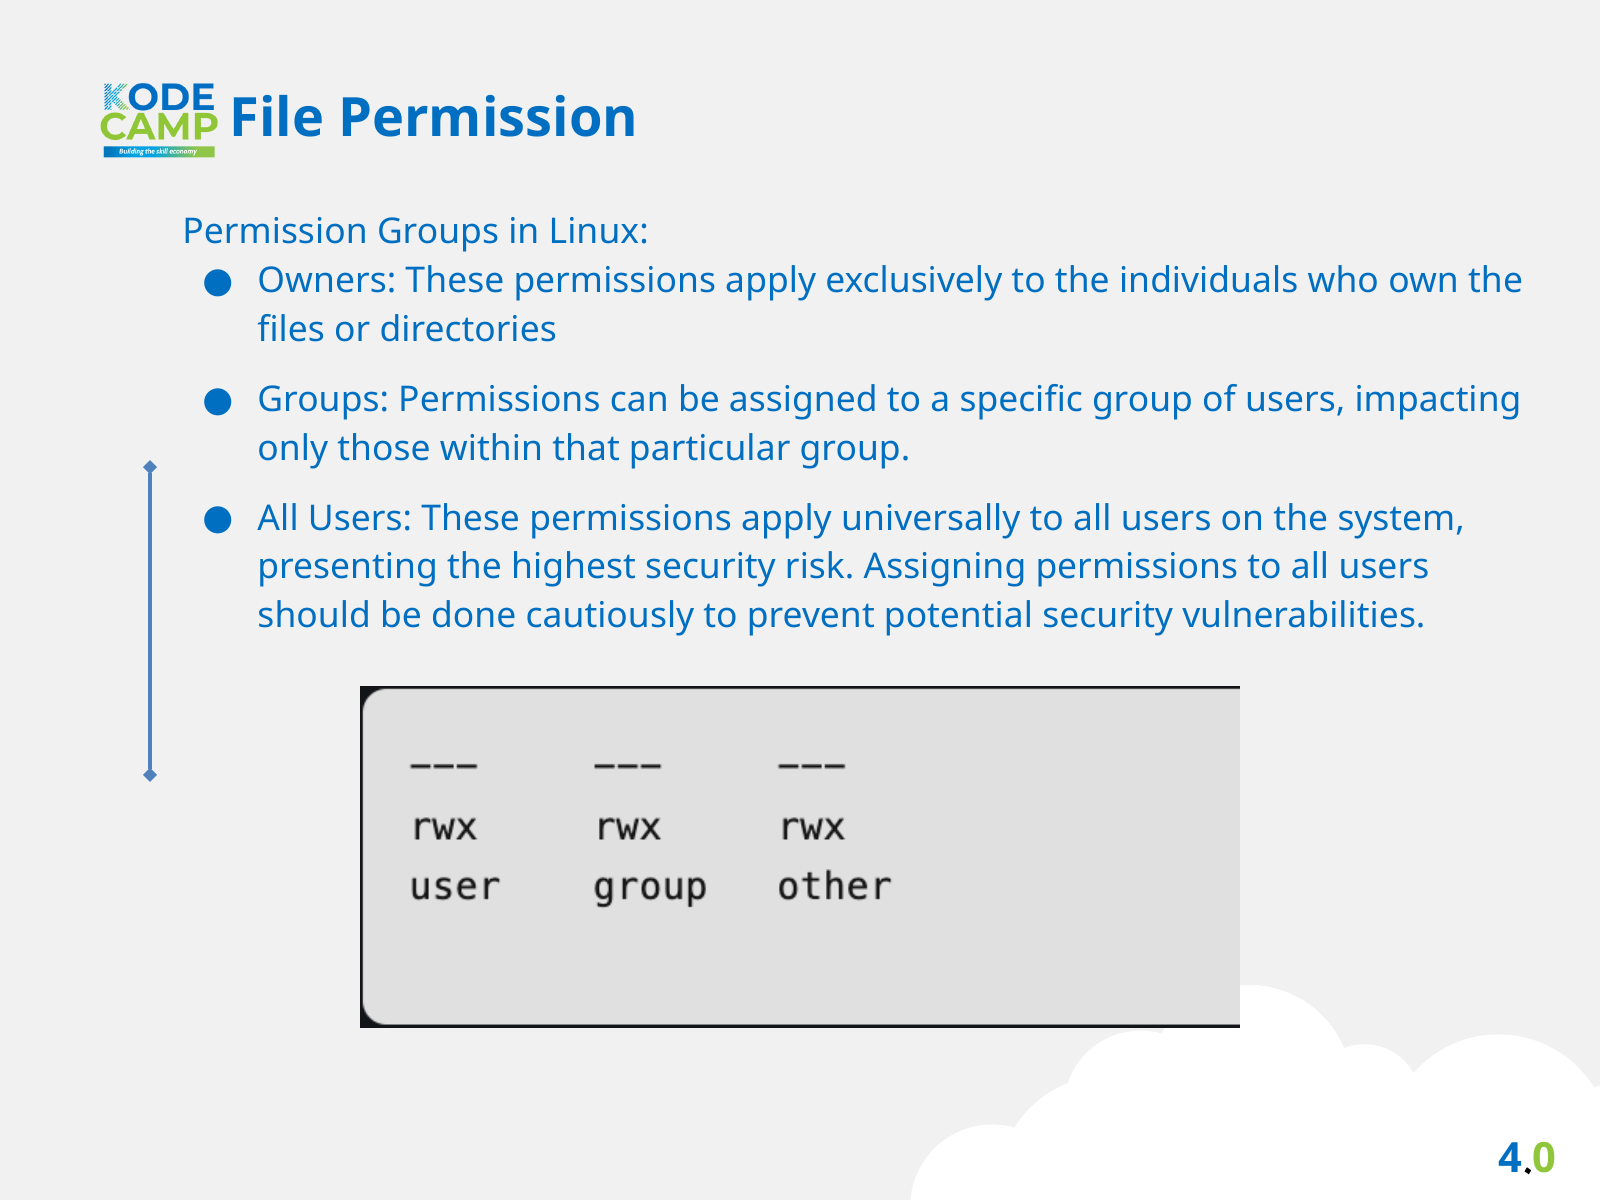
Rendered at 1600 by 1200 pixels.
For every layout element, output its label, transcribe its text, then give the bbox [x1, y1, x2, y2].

picture [360, 686, 1240, 1028]
text_box Permission Groups in Linux: Owners: These permissions apply exclusively to the individuals who own the files or directories Groups: Permissions can be assigned to a specific group of users, impacting only those within that particular group. All Users: These permissions apply universally to all users on the system, presenting the highest security risk. Assigning permissions to all users should be done cautiously to prevent potential security vulnerabilities. [167, 187, 1551, 650]
text_box File Permission [227, 80, 1497, 148]
picture [57, 18, 261, 222]
text_box 4.0 [1496, 1129, 1568, 1182]
